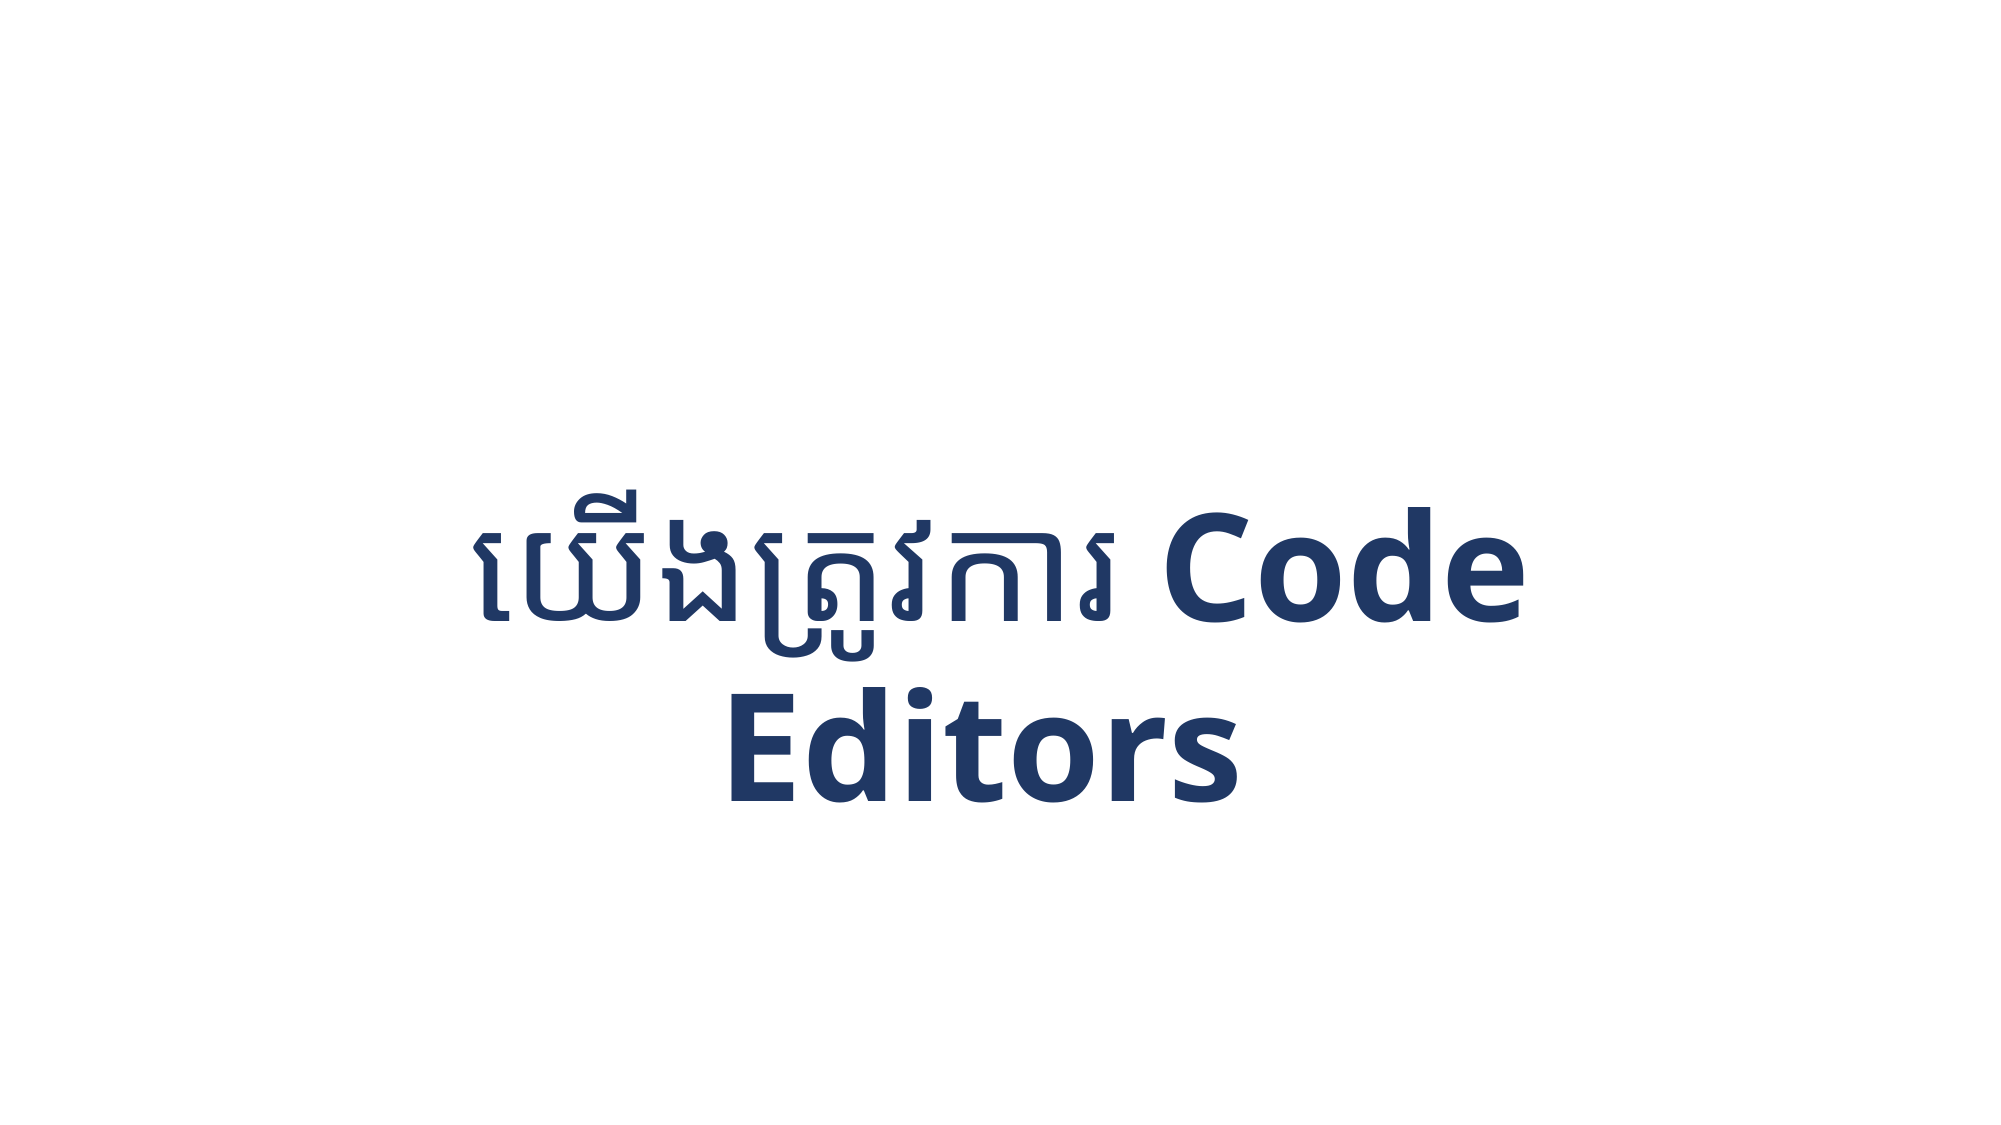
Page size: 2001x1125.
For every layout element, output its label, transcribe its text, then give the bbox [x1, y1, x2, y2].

text_box យើងត្រូវការ Code Editors [188, 463, 1811, 839]
